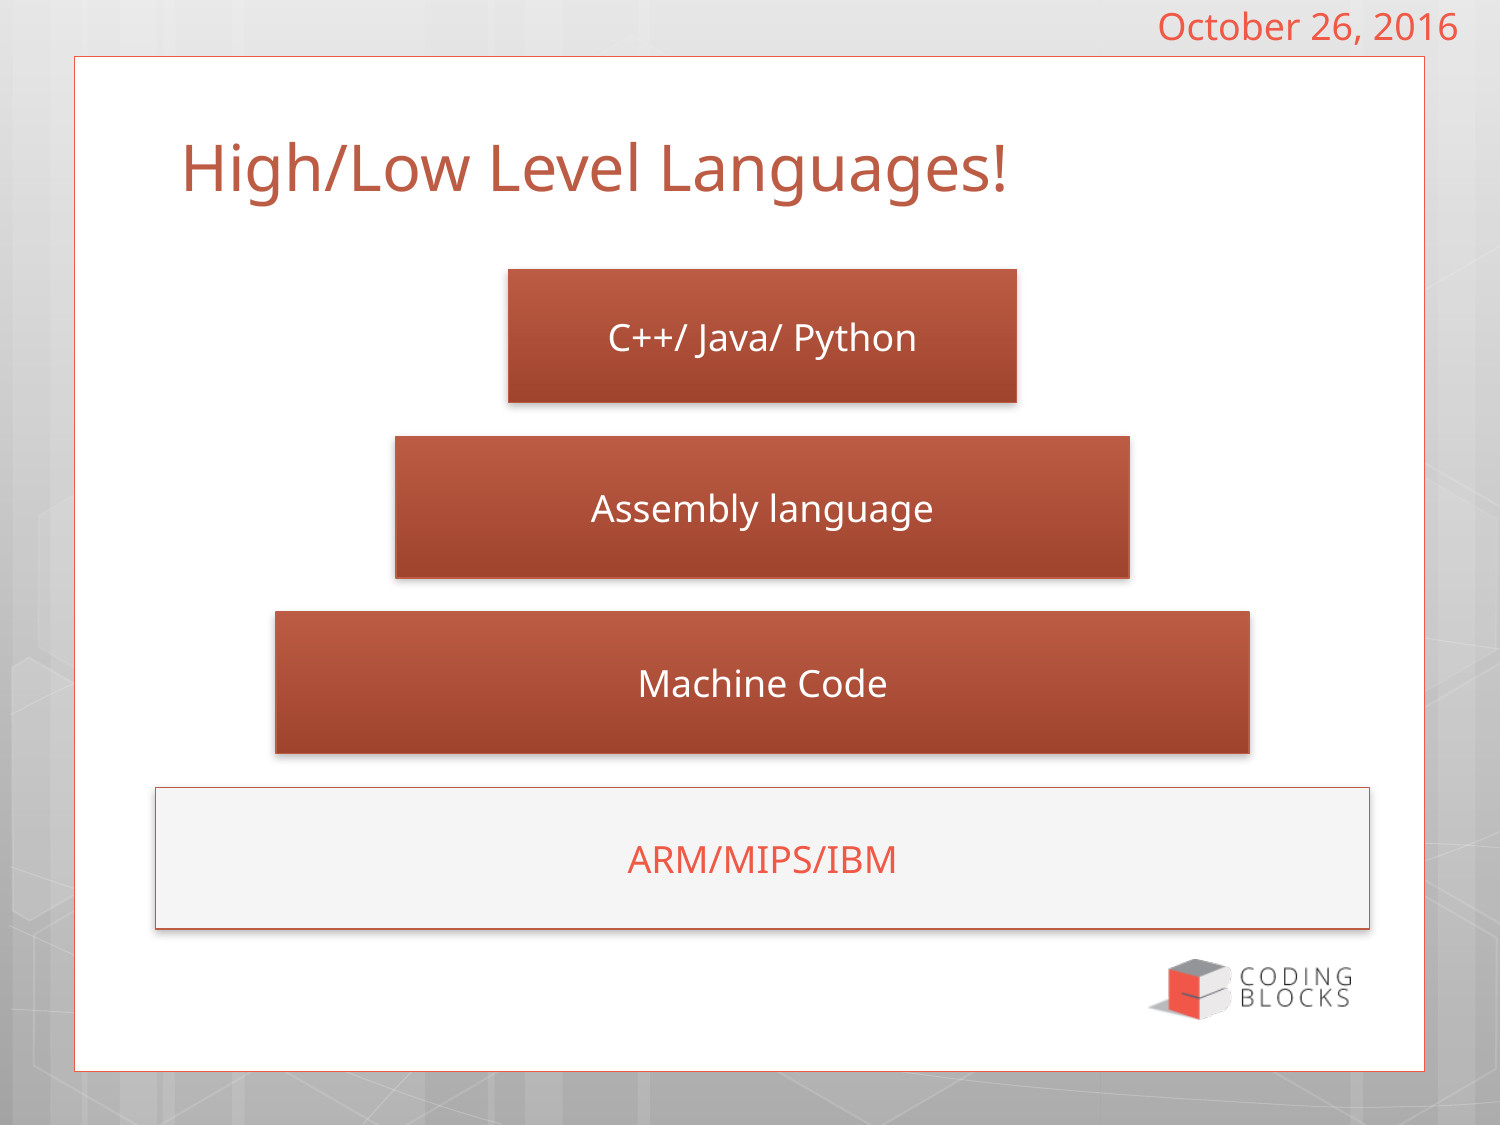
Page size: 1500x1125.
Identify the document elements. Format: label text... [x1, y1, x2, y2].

slide_number [1280, 0, 1341, 58]
title High/Low Level Languages! [172, 117, 1351, 213]
text_box October 26, 2016 [1149, 0, 1280, 56]
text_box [395, 436, 1130, 579]
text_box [155, 787, 1370, 930]
picture [1146, 959, 1351, 1021]
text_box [508, 269, 1017, 403]
text_box October 26, 2016 [1341, 0, 1500, 56]
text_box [275, 611, 1250, 754]
